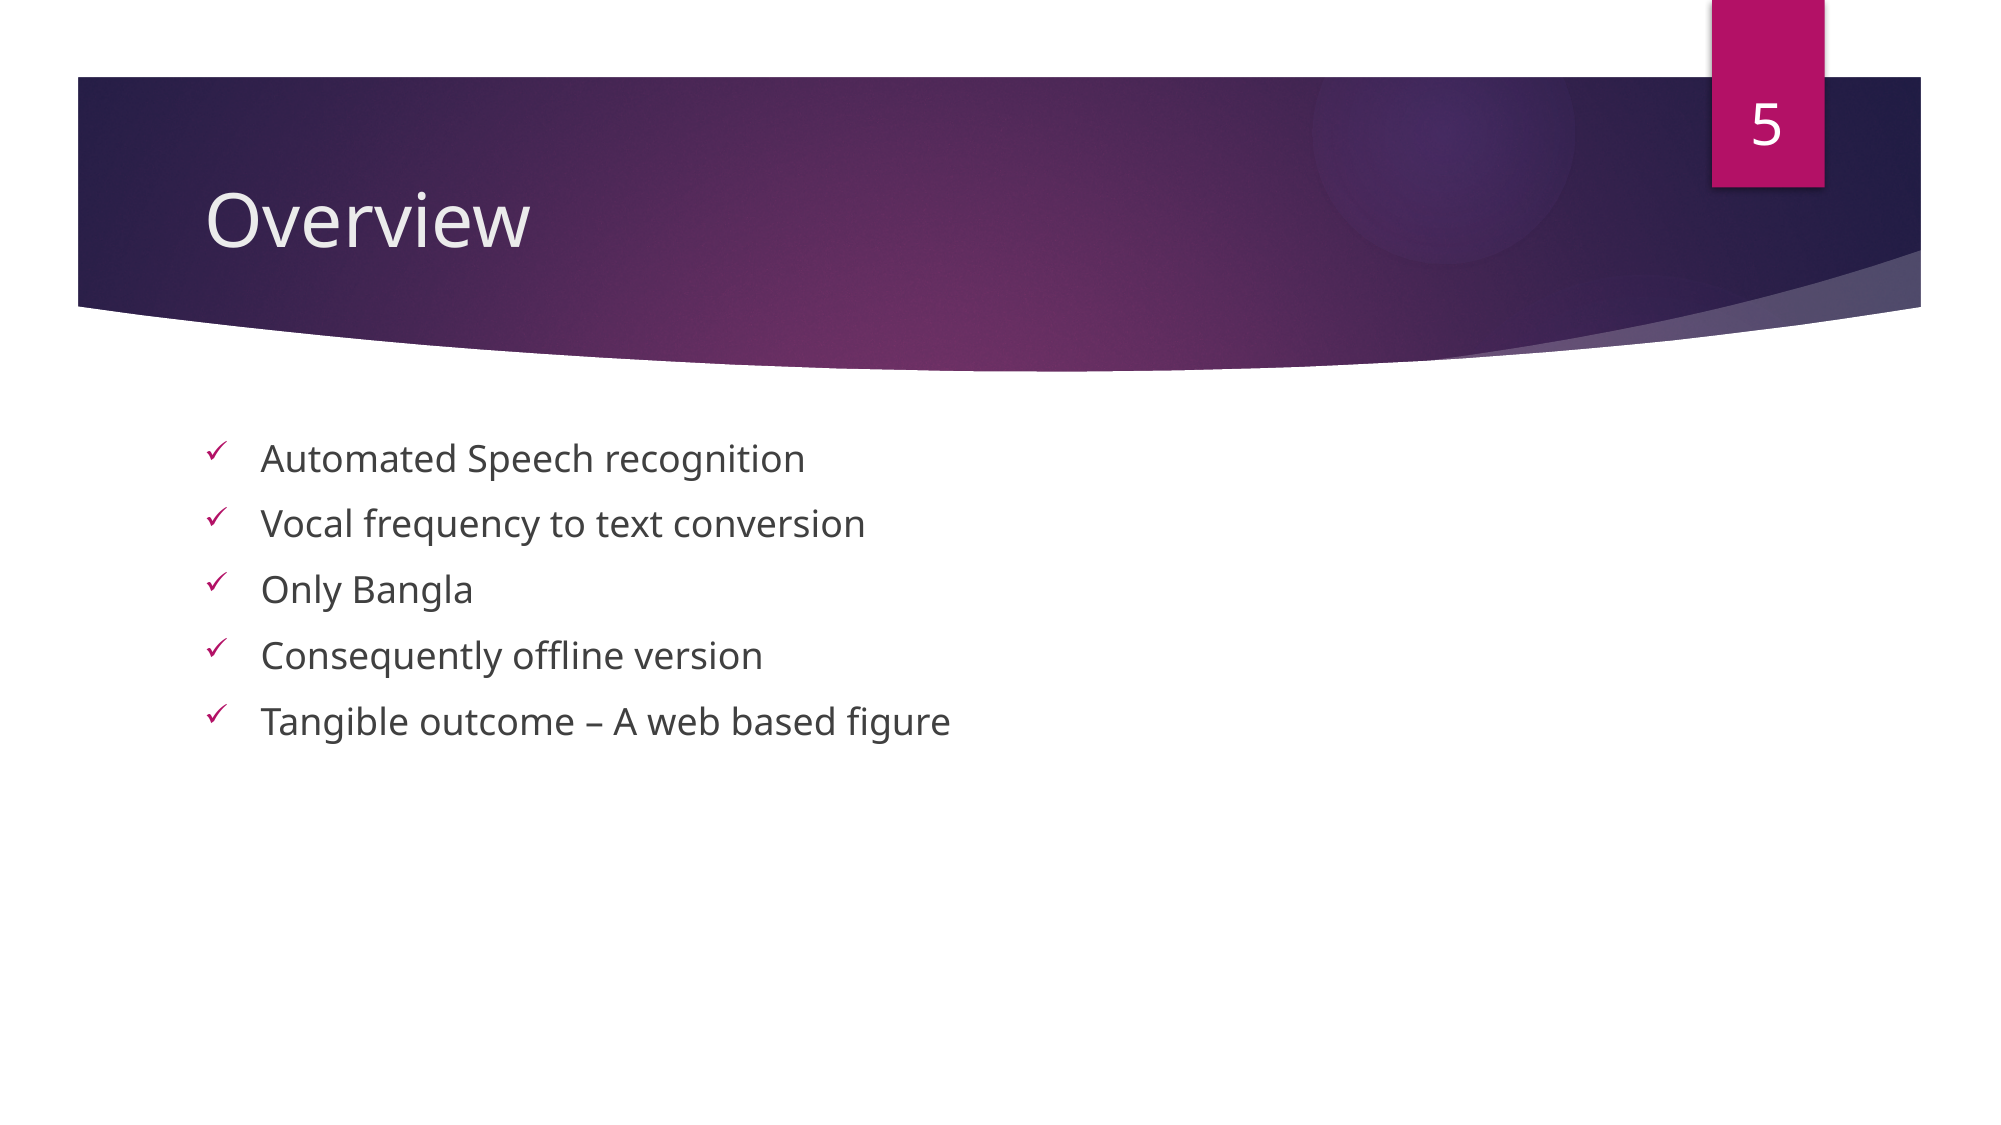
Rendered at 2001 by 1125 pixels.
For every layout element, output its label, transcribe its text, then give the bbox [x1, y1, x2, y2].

list Automated Speech recognition Vocal frequency to text conversion Only Bangla Consequently offline version Tangible outcome – A web based figure [189, 427, 1638, 988]
slide_number 5 [1698, 48, 1836, 175]
title Overview [189, 159, 1627, 276]
